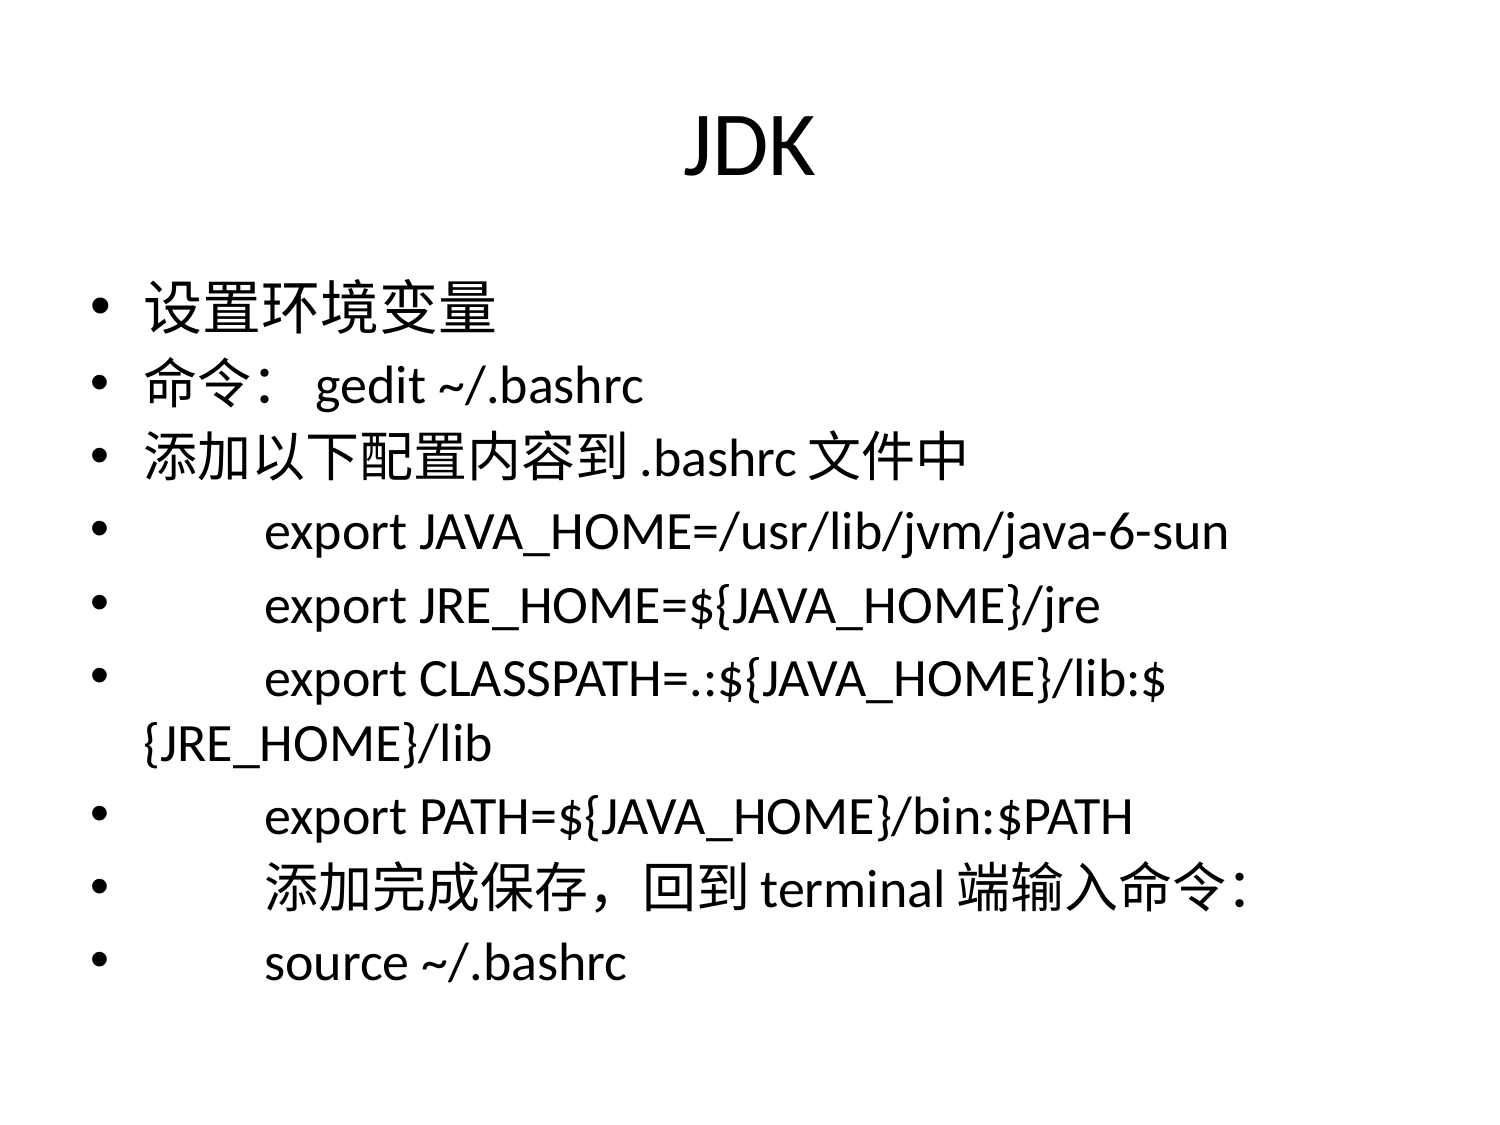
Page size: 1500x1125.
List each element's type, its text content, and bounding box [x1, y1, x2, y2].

title JDK [75, 45, 1425, 233]
list 设置环境变量 命令：gedit ~/.bashrc 添加以下配置内容到.bashrc文件中 export JAVA_HOME=/usr/lib/jvm/java-6-sun export JRE_HOME=${JAVA_HOME}/jre export CLASSPATH=.:${JAVA_HOME}/lib:${JRE_HOME}/lib export PATH=${JAVA_HOME}/bin:$PATH 添加完成保存，回到terminal端输入命令： source ~/.bashrc [75, 262, 1425, 1005]
